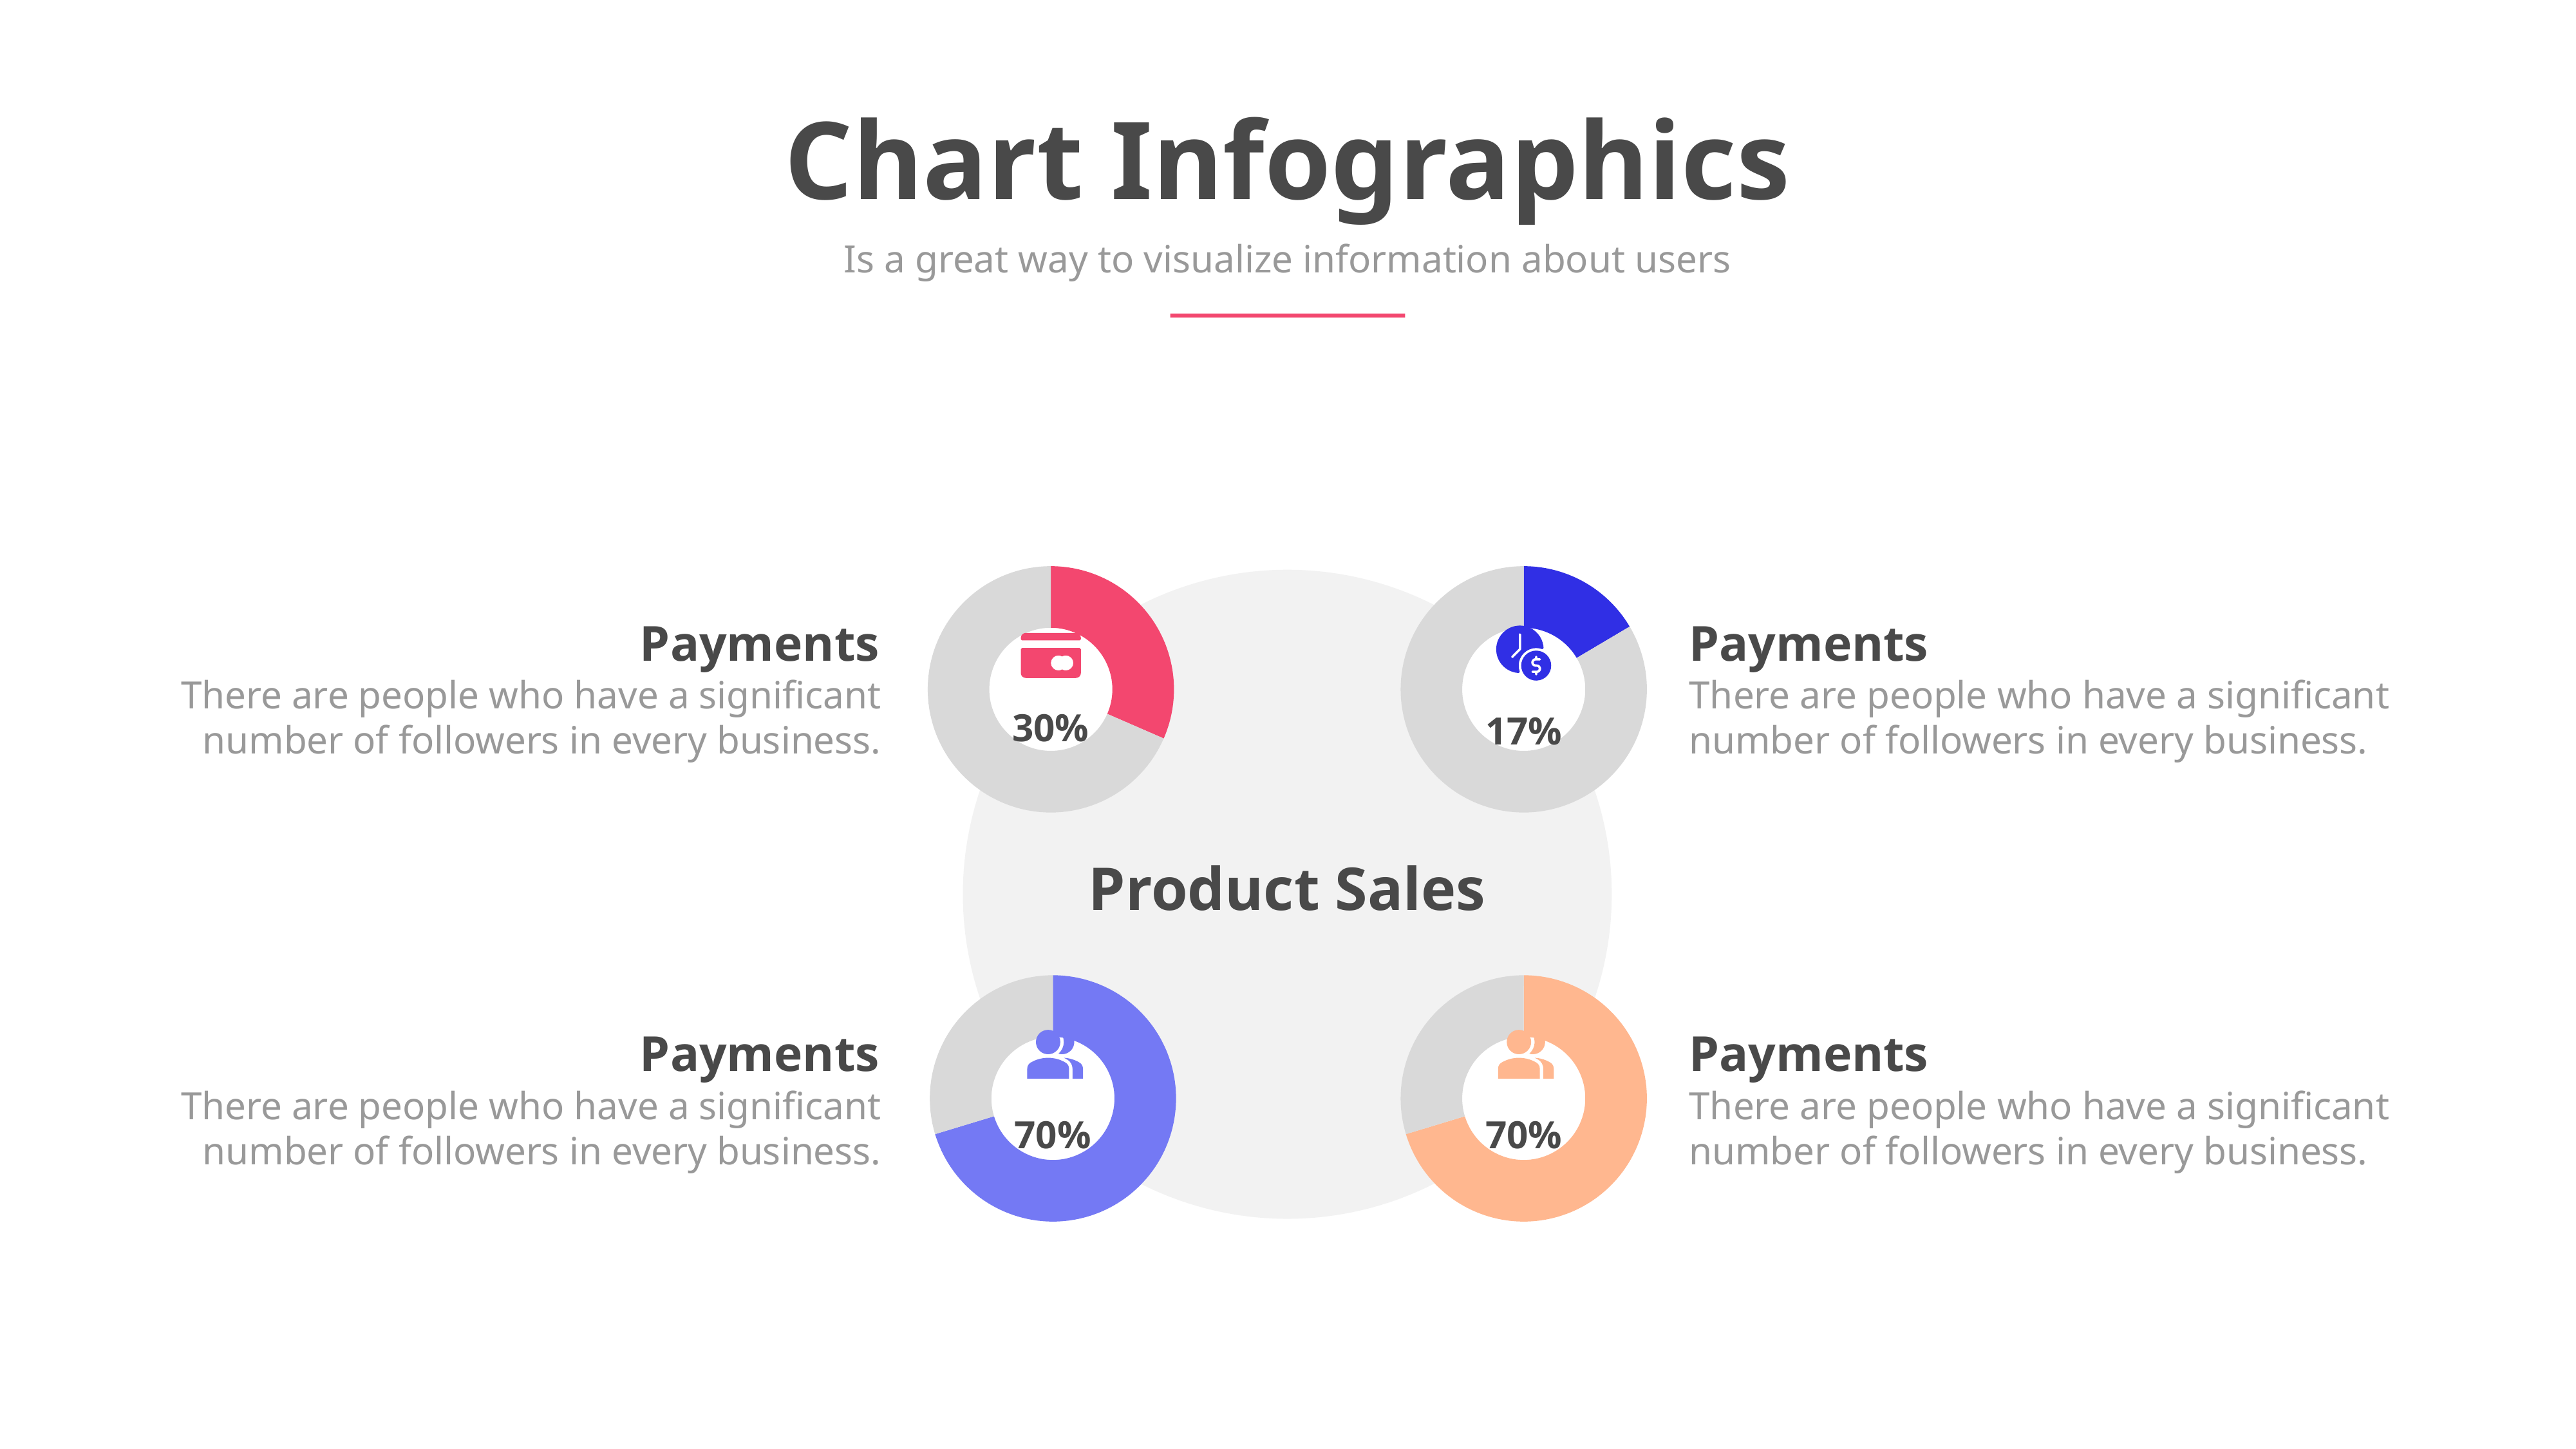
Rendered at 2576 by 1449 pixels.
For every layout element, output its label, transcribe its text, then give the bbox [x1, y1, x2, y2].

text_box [664, 87, 1911, 318]
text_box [1679, 1018, 2450, 1178]
text_box Payments [414, 1018, 889, 1086]
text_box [1679, 607, 2450, 768]
text_box There are people who have a significant number of followers in every business. [120, 666, 891, 766]
text_box Payments [414, 607, 889, 676]
text_box There are people who have a significant number of followers in every business. [120, 1077, 891, 1177]
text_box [926, 565, 1649, 1224]
